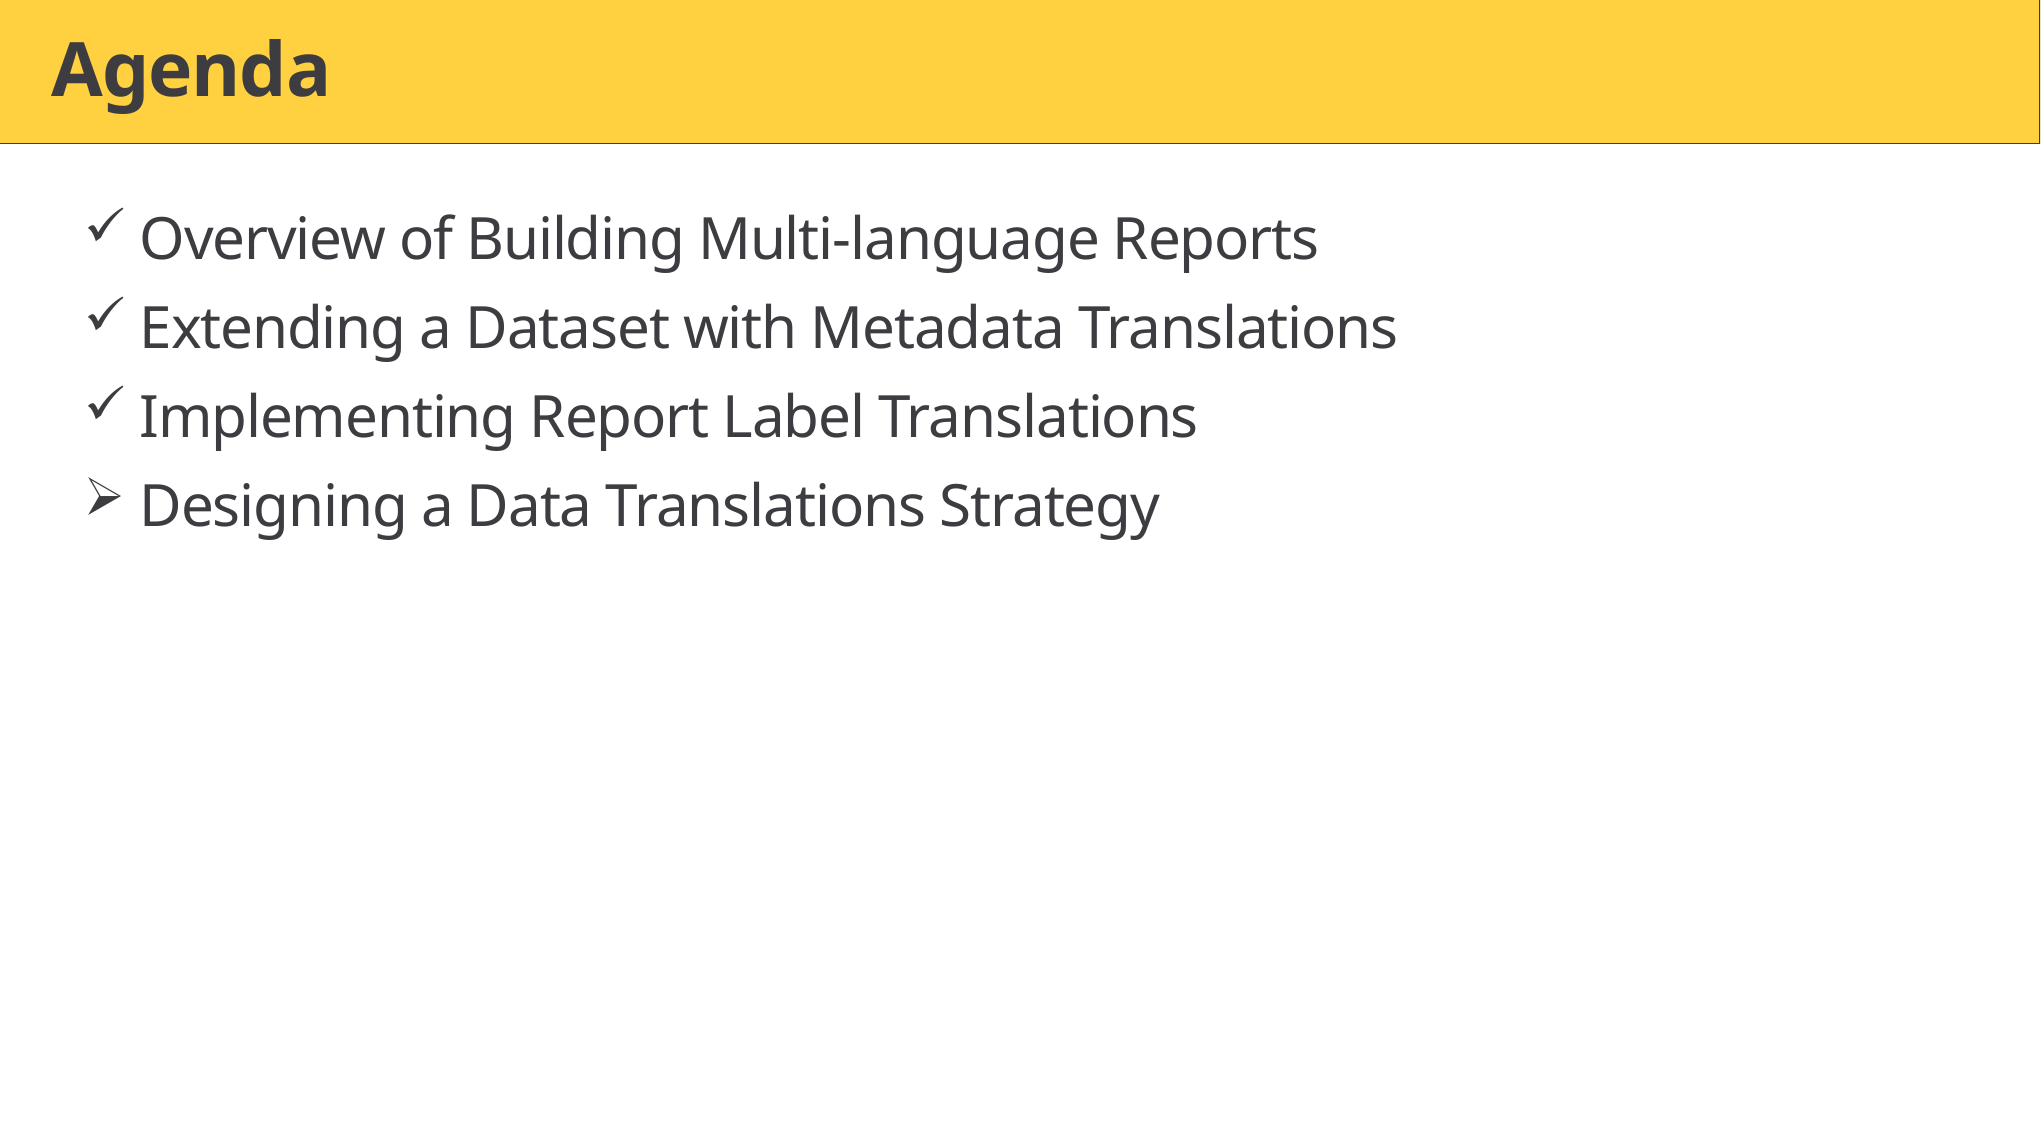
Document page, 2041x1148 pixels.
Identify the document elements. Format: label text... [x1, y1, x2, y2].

title Agenda [51, 31, 1988, 113]
list Overview of Building Multi-language Reports Extending a Dataset with Metadata Translations Implementing Report Label Translations Designing a Data Translations Strategy [83, 201, 1988, 541]
